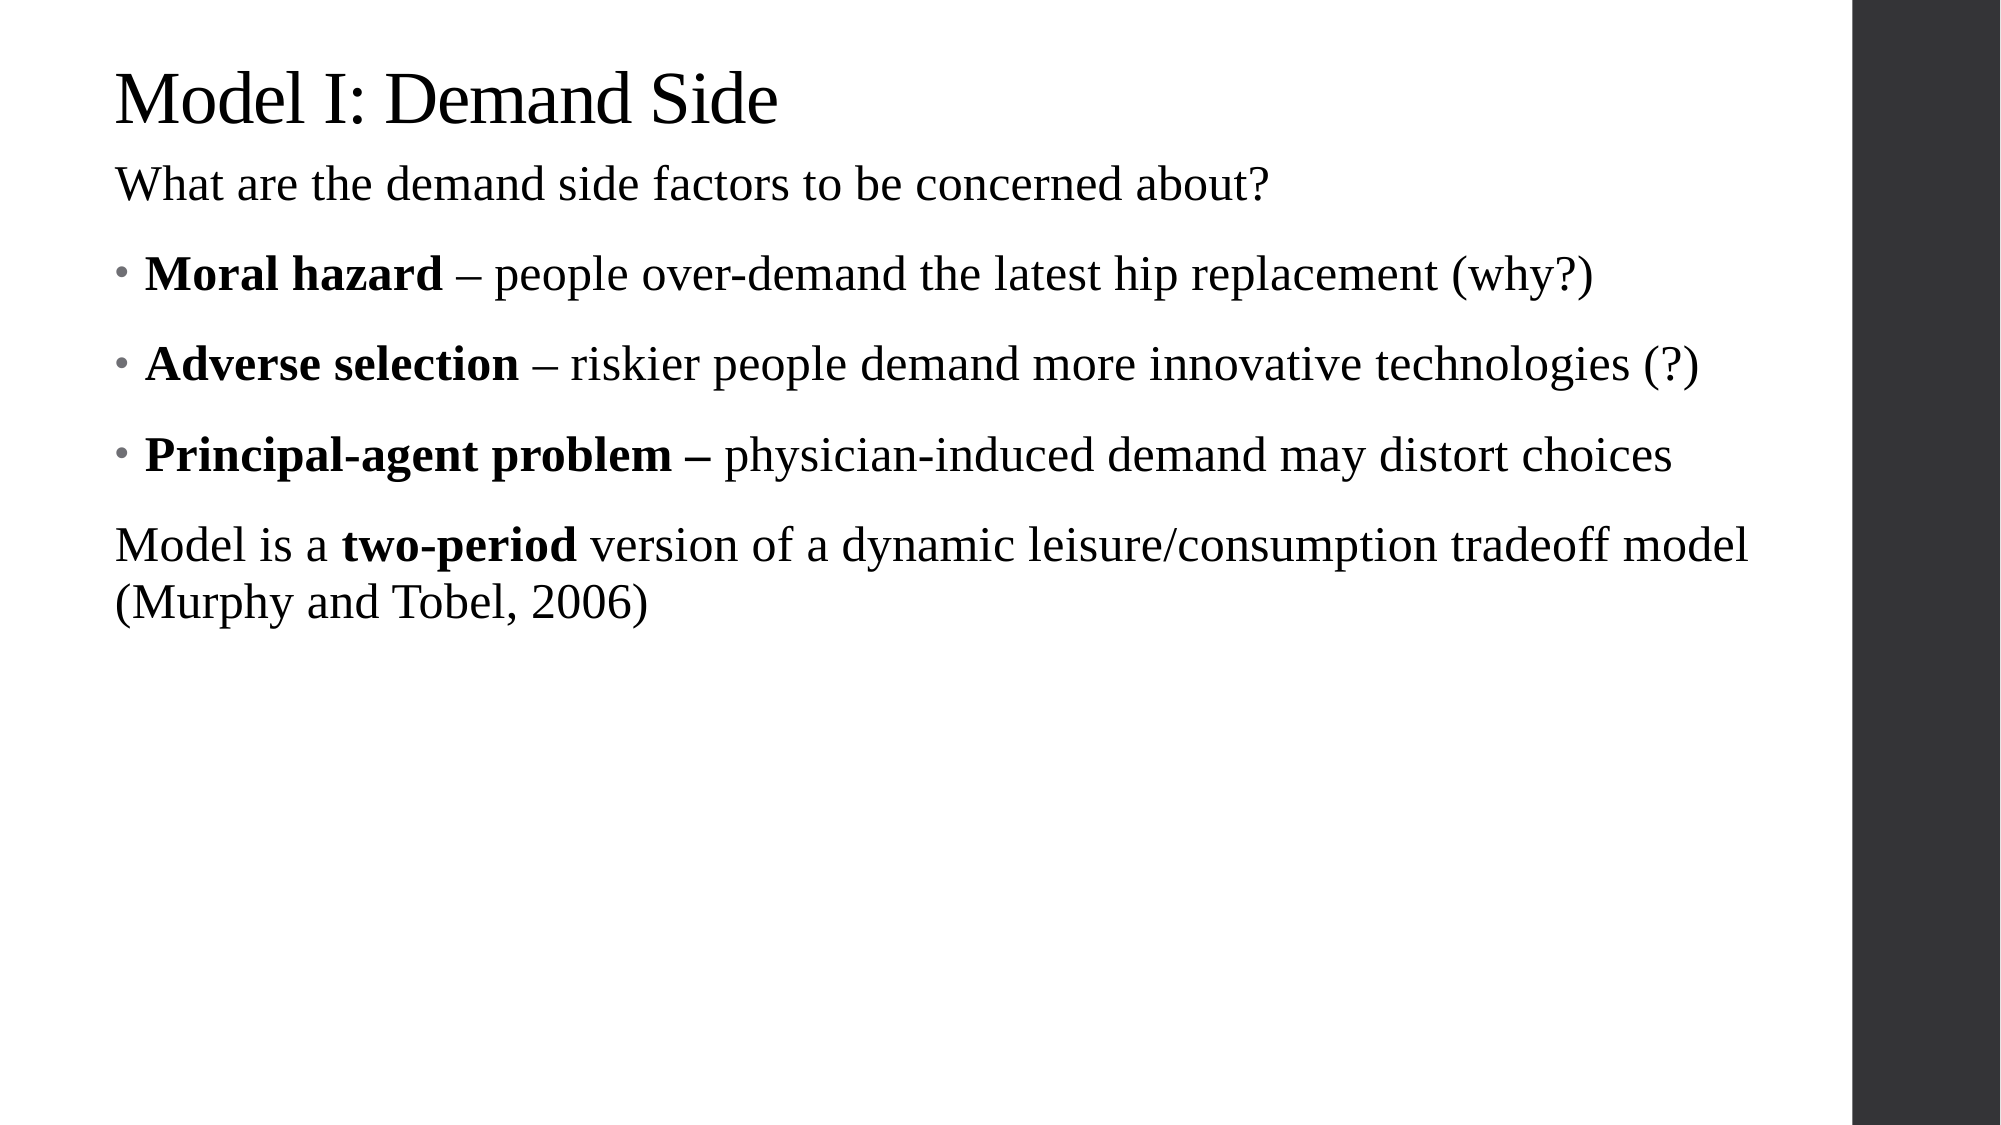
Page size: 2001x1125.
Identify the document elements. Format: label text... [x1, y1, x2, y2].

list What are the demand side factors to be concerned about? Moral hazard – people over-demand the latest hip replacement (why?) Adverse selection – riskier people demand more innovative technologies (?) Principal-agent problem – physician-induced demand may distort choices Model is a two-period version of a dynamic leisure/consumption tradeoff model (Murphy and Tobel, 2006) [99, 148, 1813, 1014]
text_box Model I: Demand Side [99, 44, 1813, 148]
